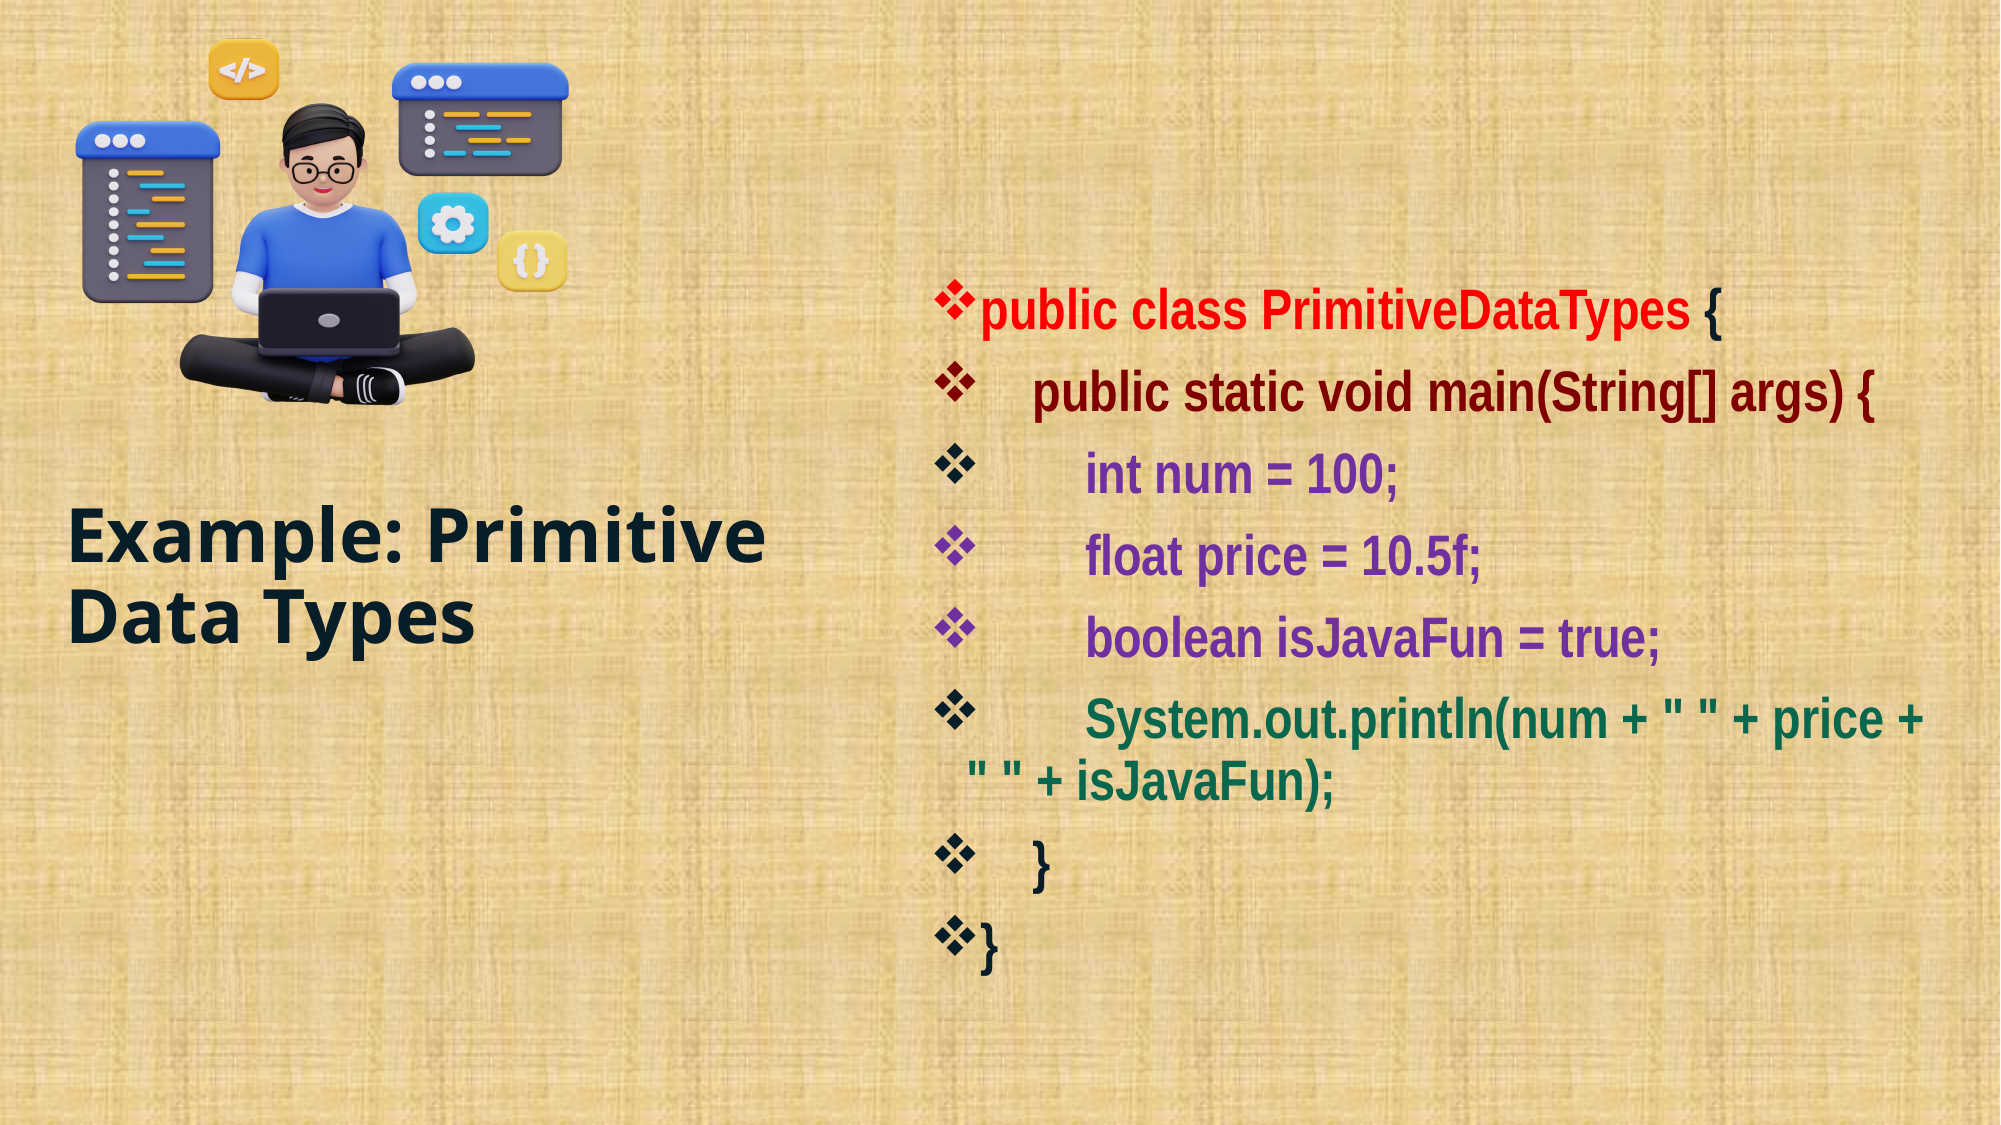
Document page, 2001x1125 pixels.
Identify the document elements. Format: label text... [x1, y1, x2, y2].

picture [0, 0, 2001, 1125]
title Example: Primitive Data Types [50, 480, 877, 678]
list public class PrimitiveDataTypes { public static void main(String[] args) { int num = 100; float price = 10.5f; boolean isJavaFun = true; System.out.println(num + " " + price + " " + isJavaFun); } } [914, 272, 1950, 987]
